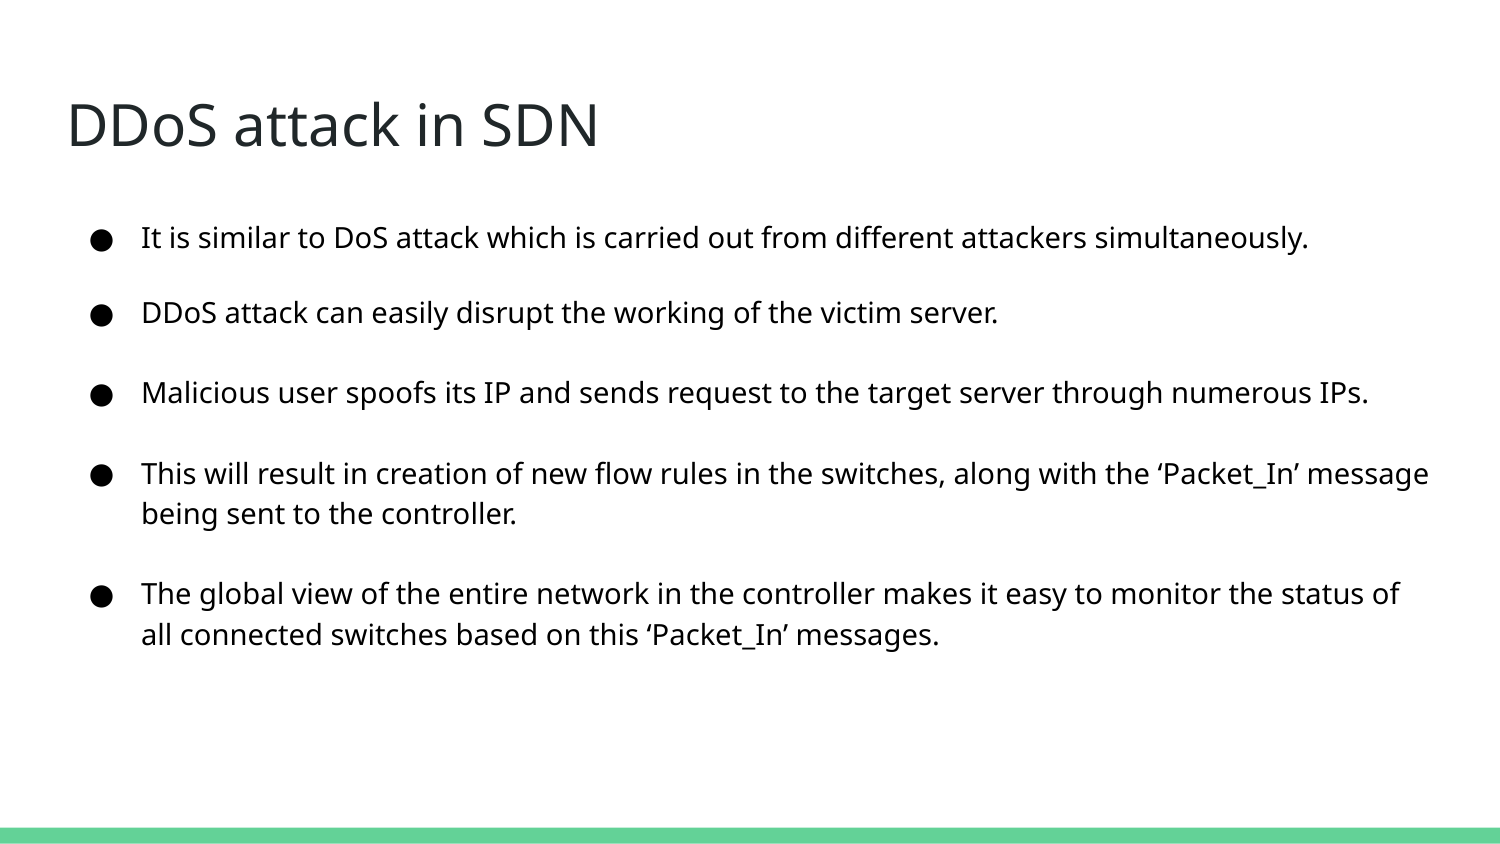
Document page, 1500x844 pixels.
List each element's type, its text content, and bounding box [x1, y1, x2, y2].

list It is similar to DoS attack which is carried out from different attackers simultaneously. DDoS attack can easily disrupt the working of the victim server. Malicious user spoofs its IP and sends request to the target server through numerous IPs. This will result in creation of new flow rules in the switches, along with the ‘Packet_In’ message being sent to the controller. The global view of the entire network in the controller makes it easy to monitor the status of all connected switches based on this ‘Packet_In’ messages. [51, 199, 1449, 760]
title DDoS attack in SDN [51, 72, 1449, 167]
